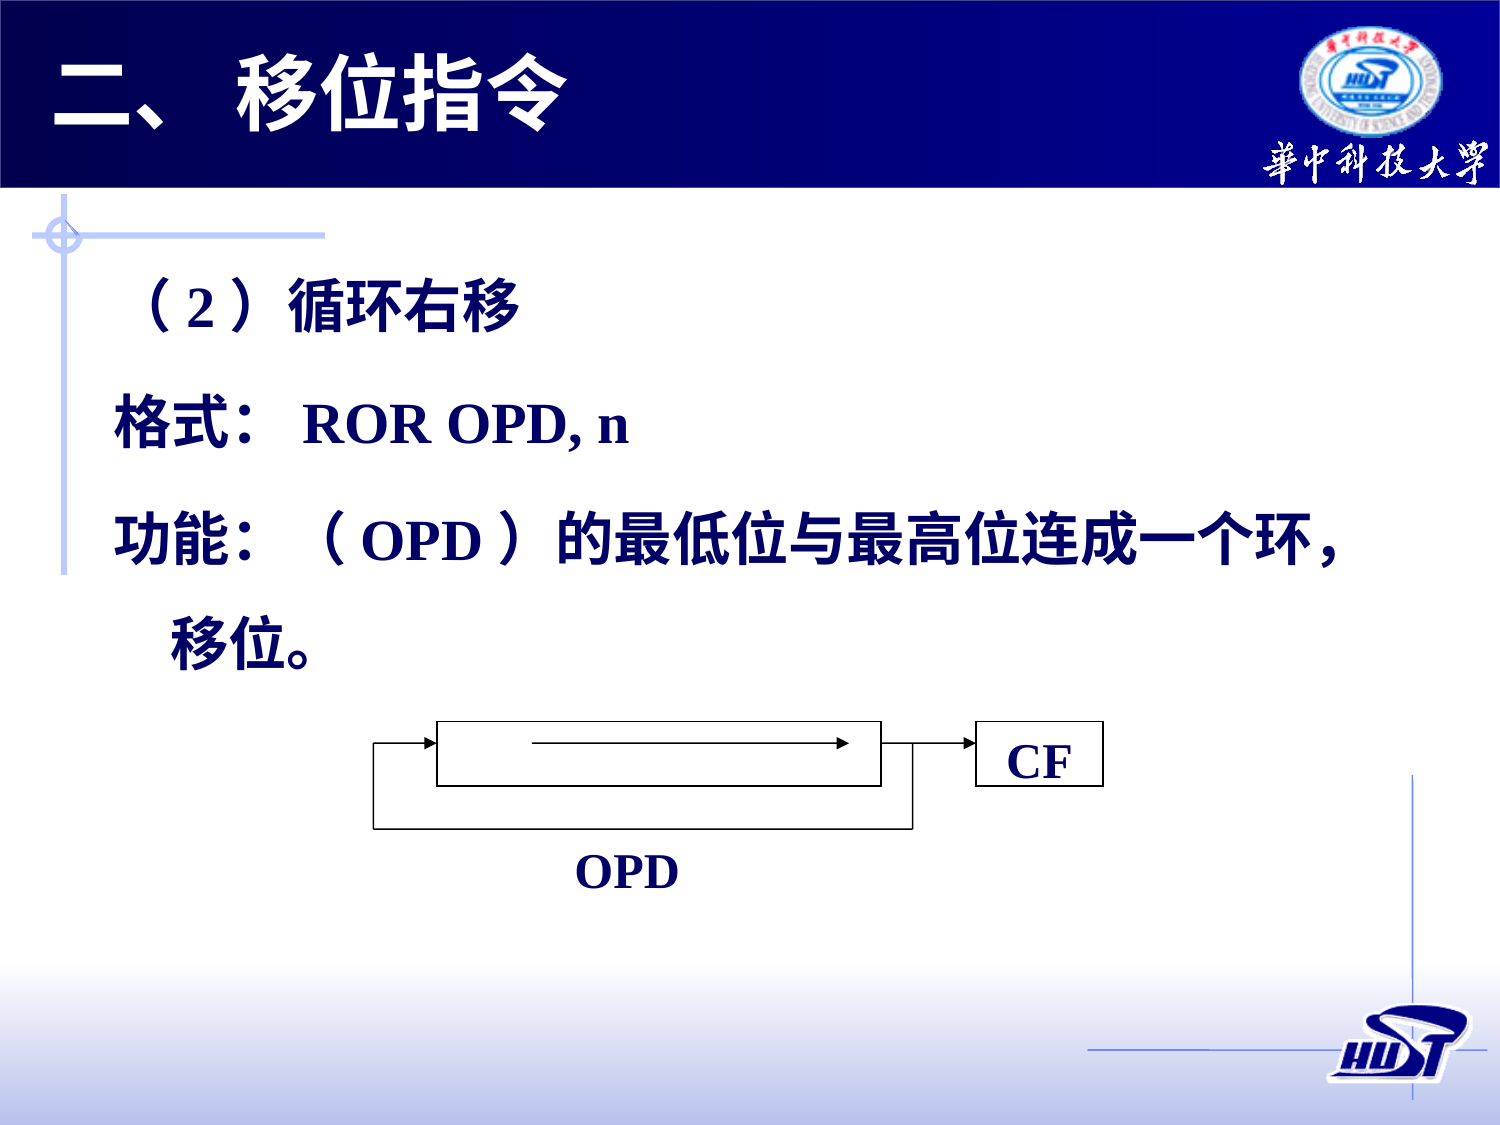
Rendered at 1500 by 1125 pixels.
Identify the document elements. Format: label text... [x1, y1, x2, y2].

picture [1311, 26, 1443, 138]
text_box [373, 721, 1104, 918]
picture [1262, 140, 1488, 185]
title 二、 移位指令 [35, 11, 1311, 150]
list （2）循环右移 格式：ROR OPD, n 功能：（OPD）的最低位与最高位连成一个环，移位。 [98, 226, 1438, 965]
